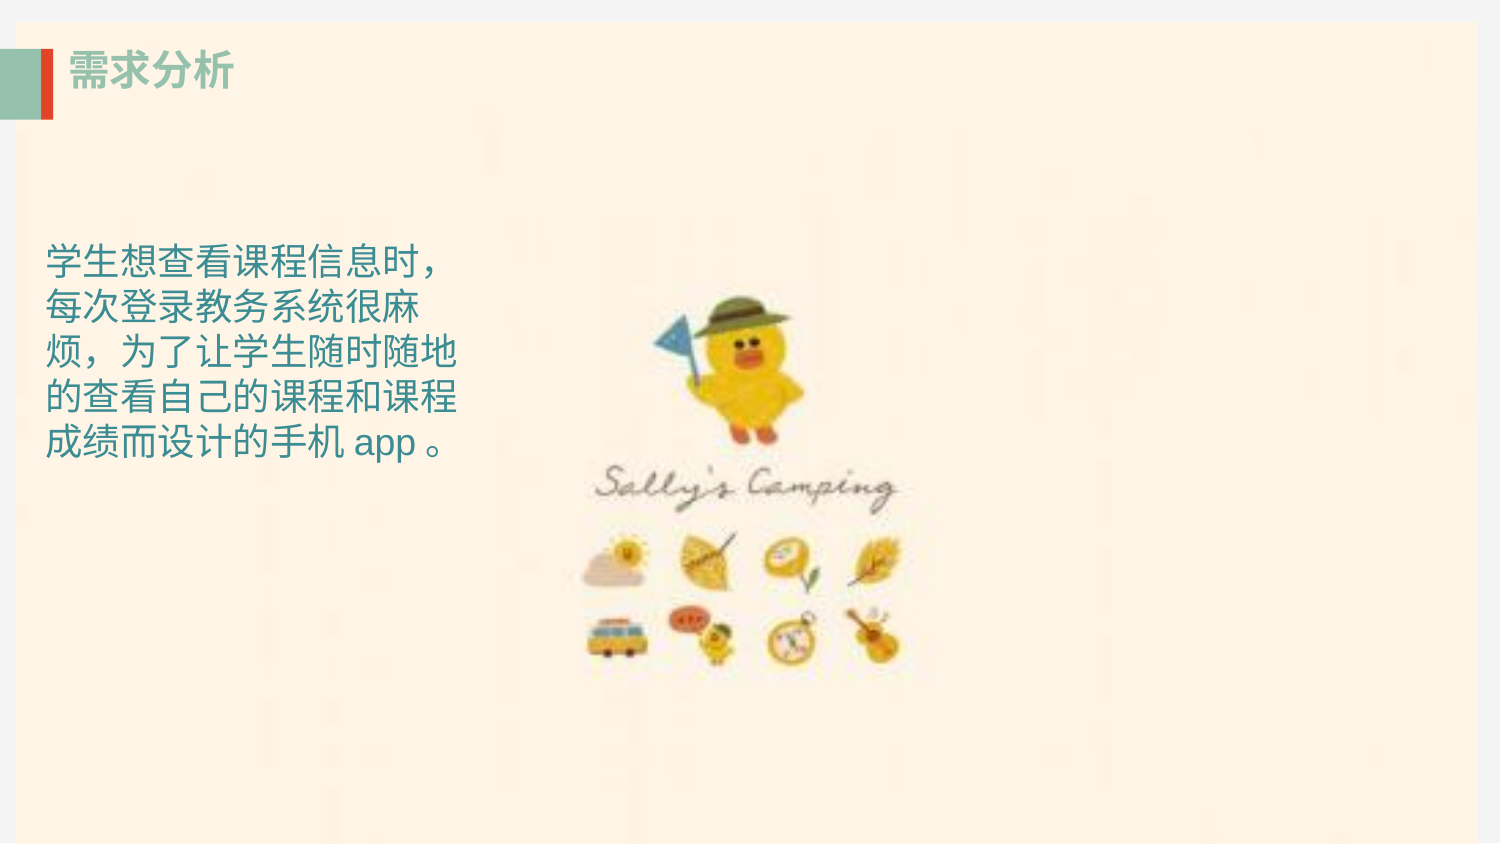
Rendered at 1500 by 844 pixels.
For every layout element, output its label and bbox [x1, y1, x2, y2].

text_box [0, 48, 54, 120]
picture [16, 22, 1478, 844]
